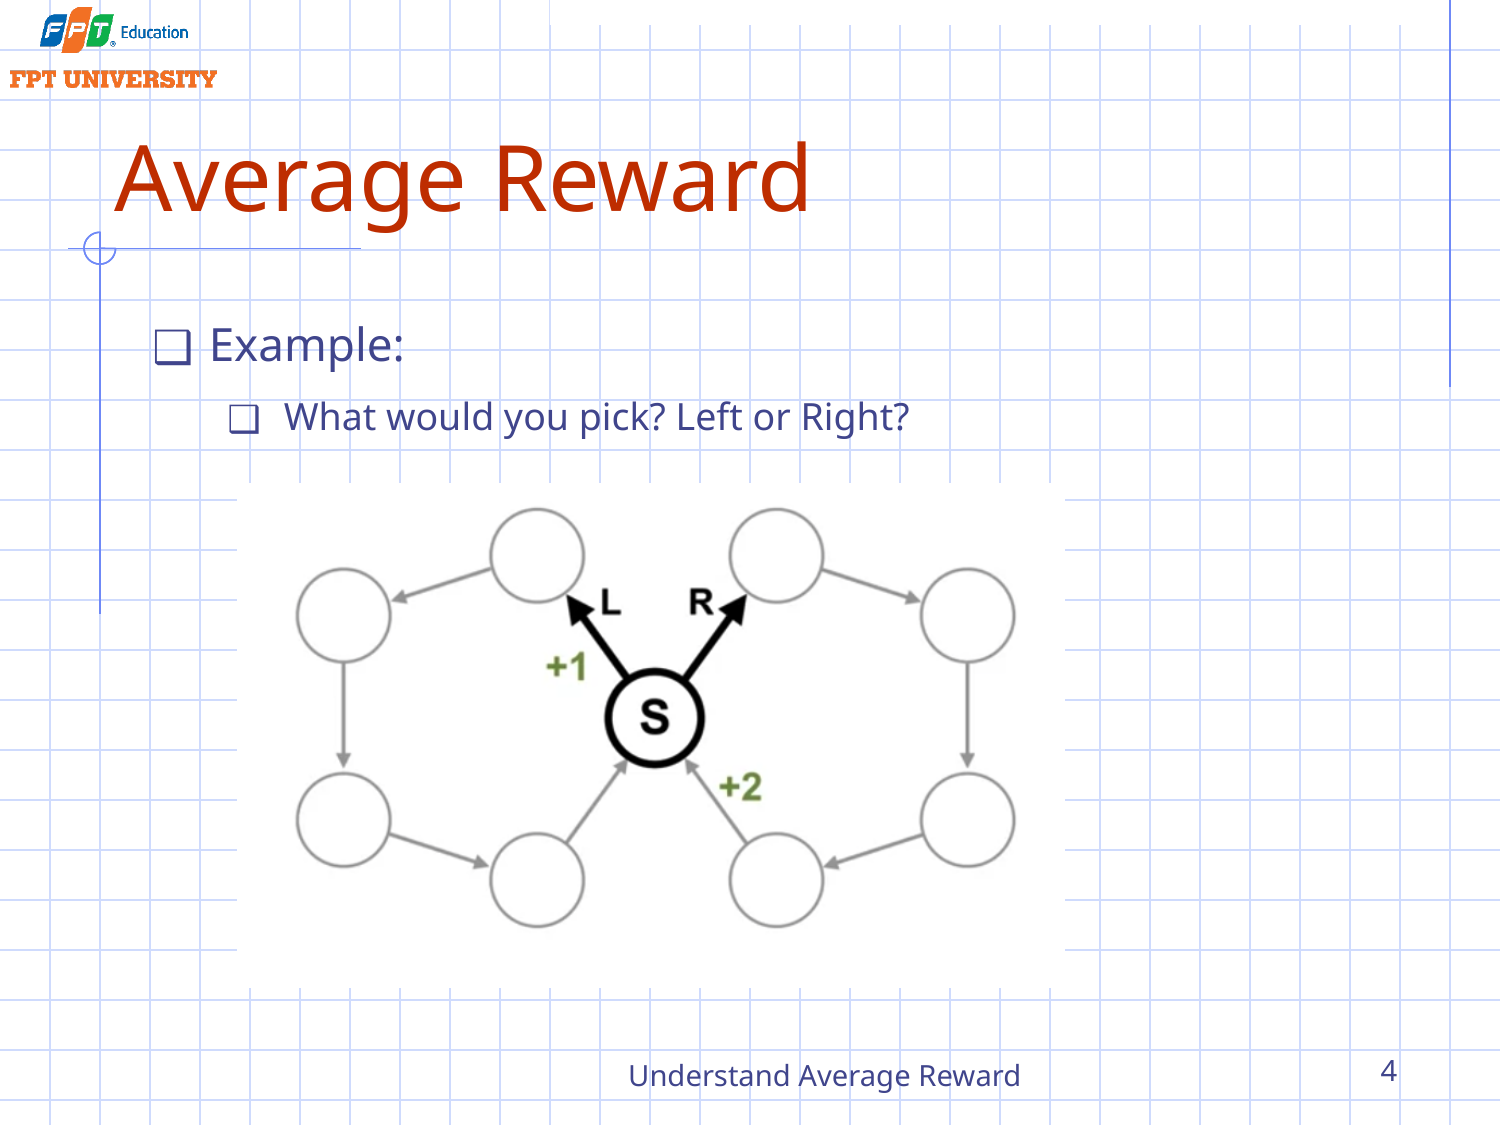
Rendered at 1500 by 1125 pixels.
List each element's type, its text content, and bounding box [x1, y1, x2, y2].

picture [10, 6, 217, 88]
picture [236, 483, 1066, 988]
text_box Understand Average Reward [587, 1024, 1063, 1100]
text_box 4 [1099, 1024, 1413, 1100]
list Example: What would you pick? Left or Right? [137, 280, 1400, 988]
title Average Reward [99, 50, 1375, 238]
